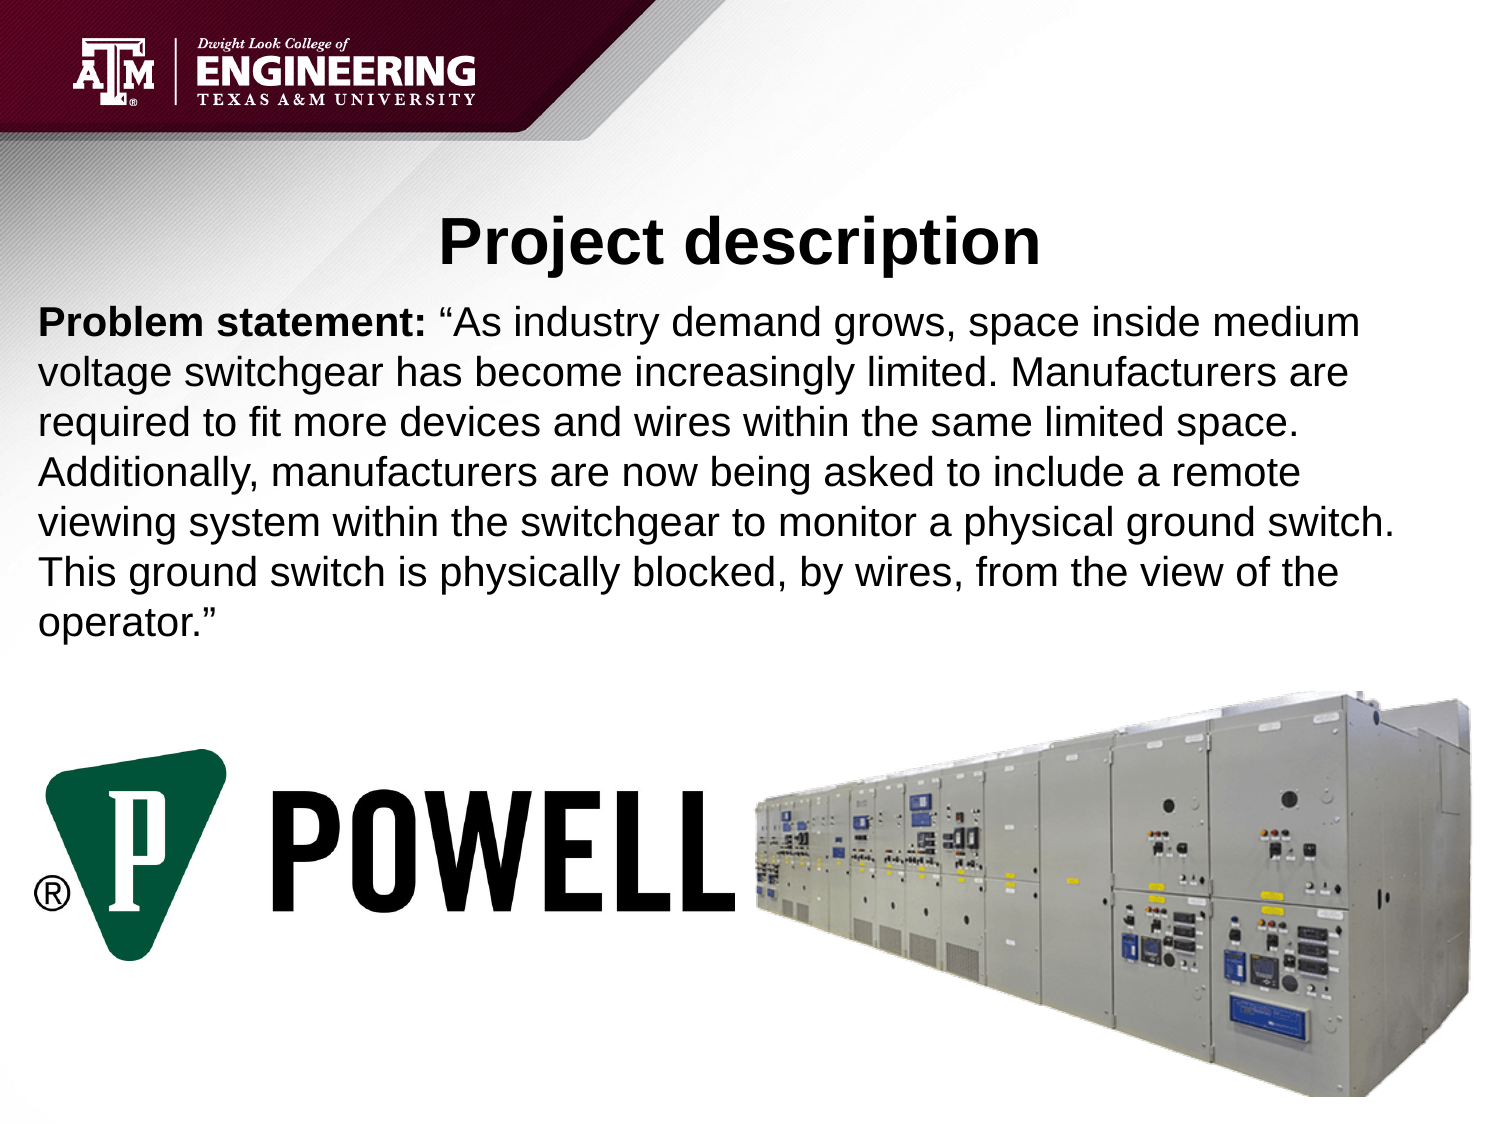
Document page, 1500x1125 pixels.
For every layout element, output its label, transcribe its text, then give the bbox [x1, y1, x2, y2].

title Project description [75, 172, 1425, 287]
picture [0, 0, 1500, 1125]
list Problem statement: “As industry demand grows, space inside medium voltage switchgear has become increasingly limited. Manufacturers are required to fit more devices and wires within the same limited space. Additionally, manufacturers are now being asked to include a remote viewing system within the switchgear to monitor a physical ground switch. This ground switch is physically blocked, by wires, from the view of the operator.” [22, 287, 1425, 1097]
